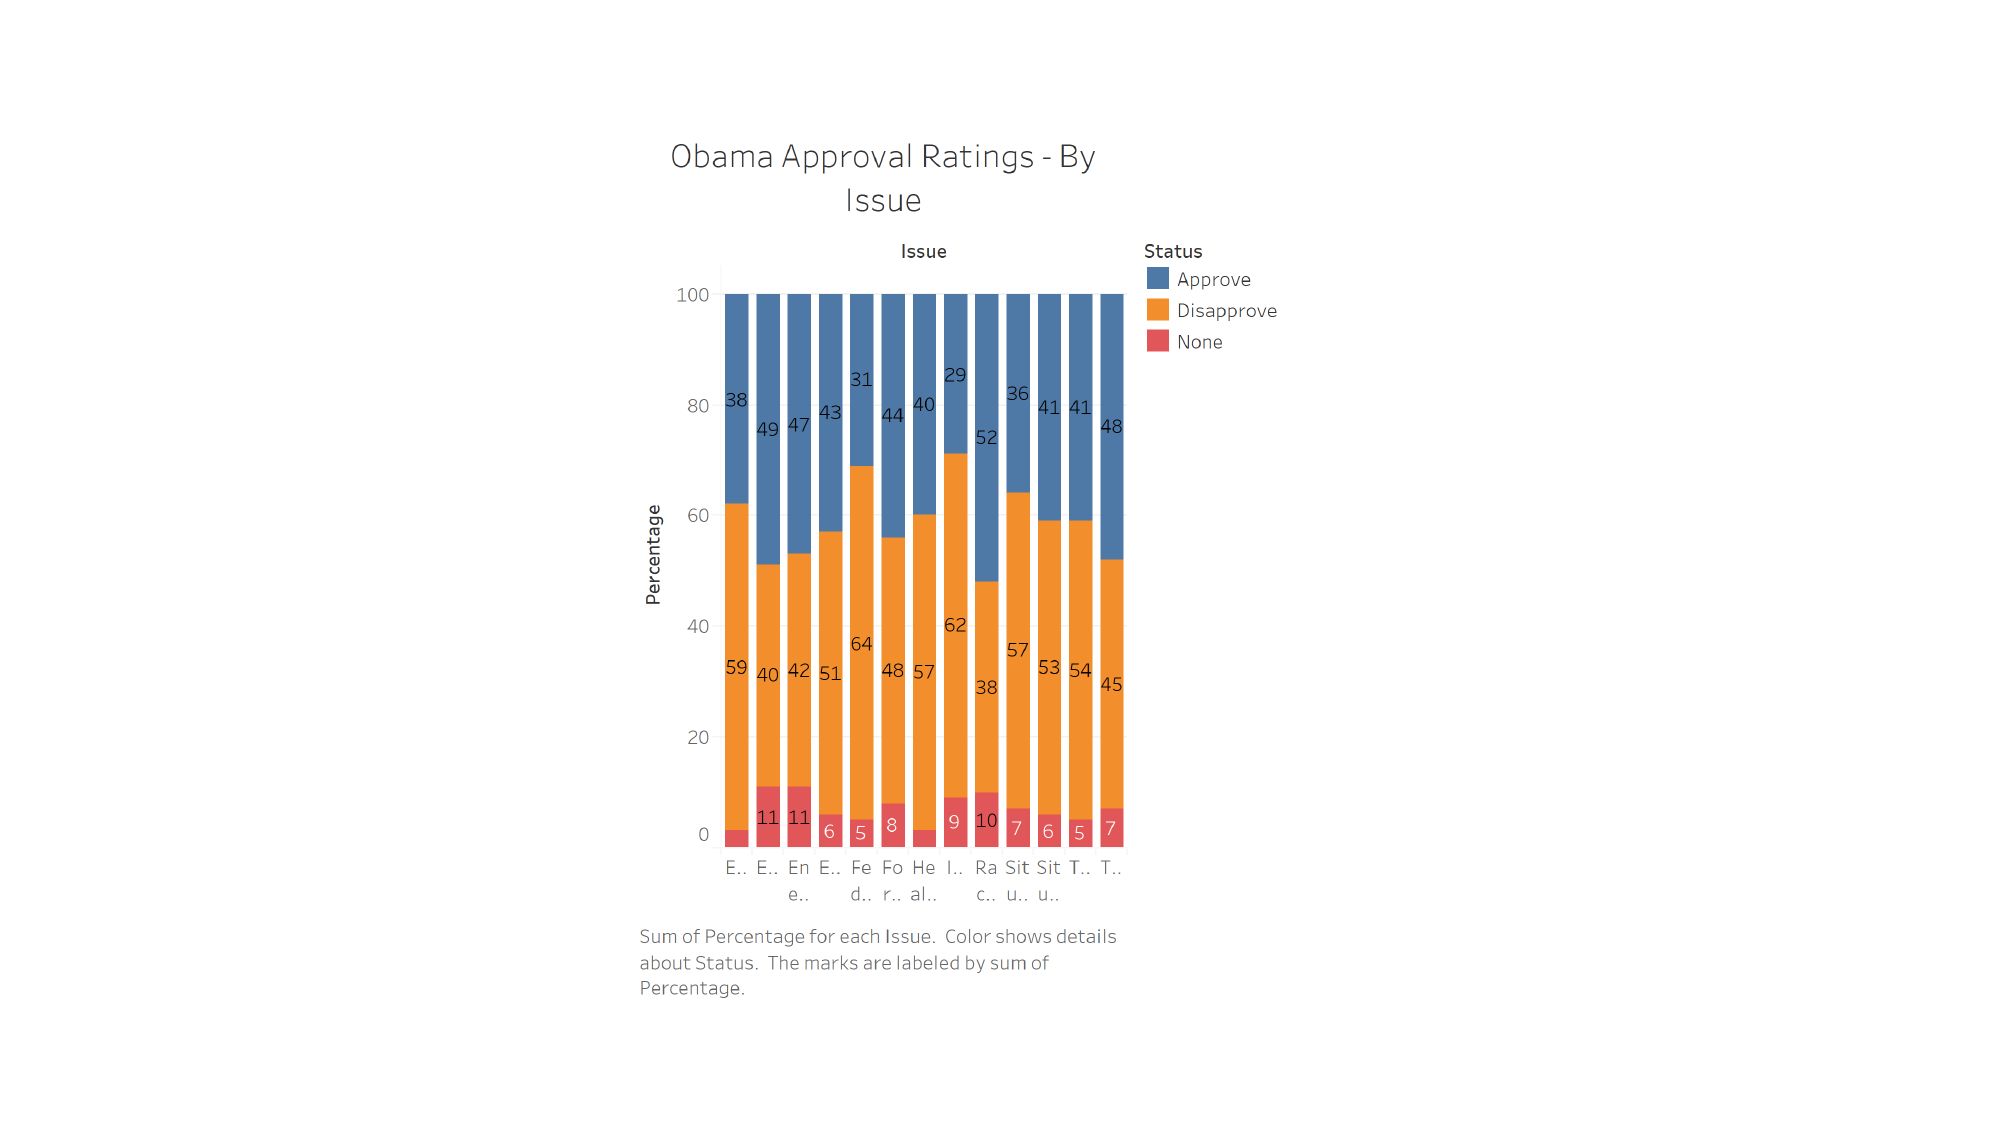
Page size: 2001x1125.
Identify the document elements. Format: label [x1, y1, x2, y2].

picture [638, 123, 1361, 1002]
